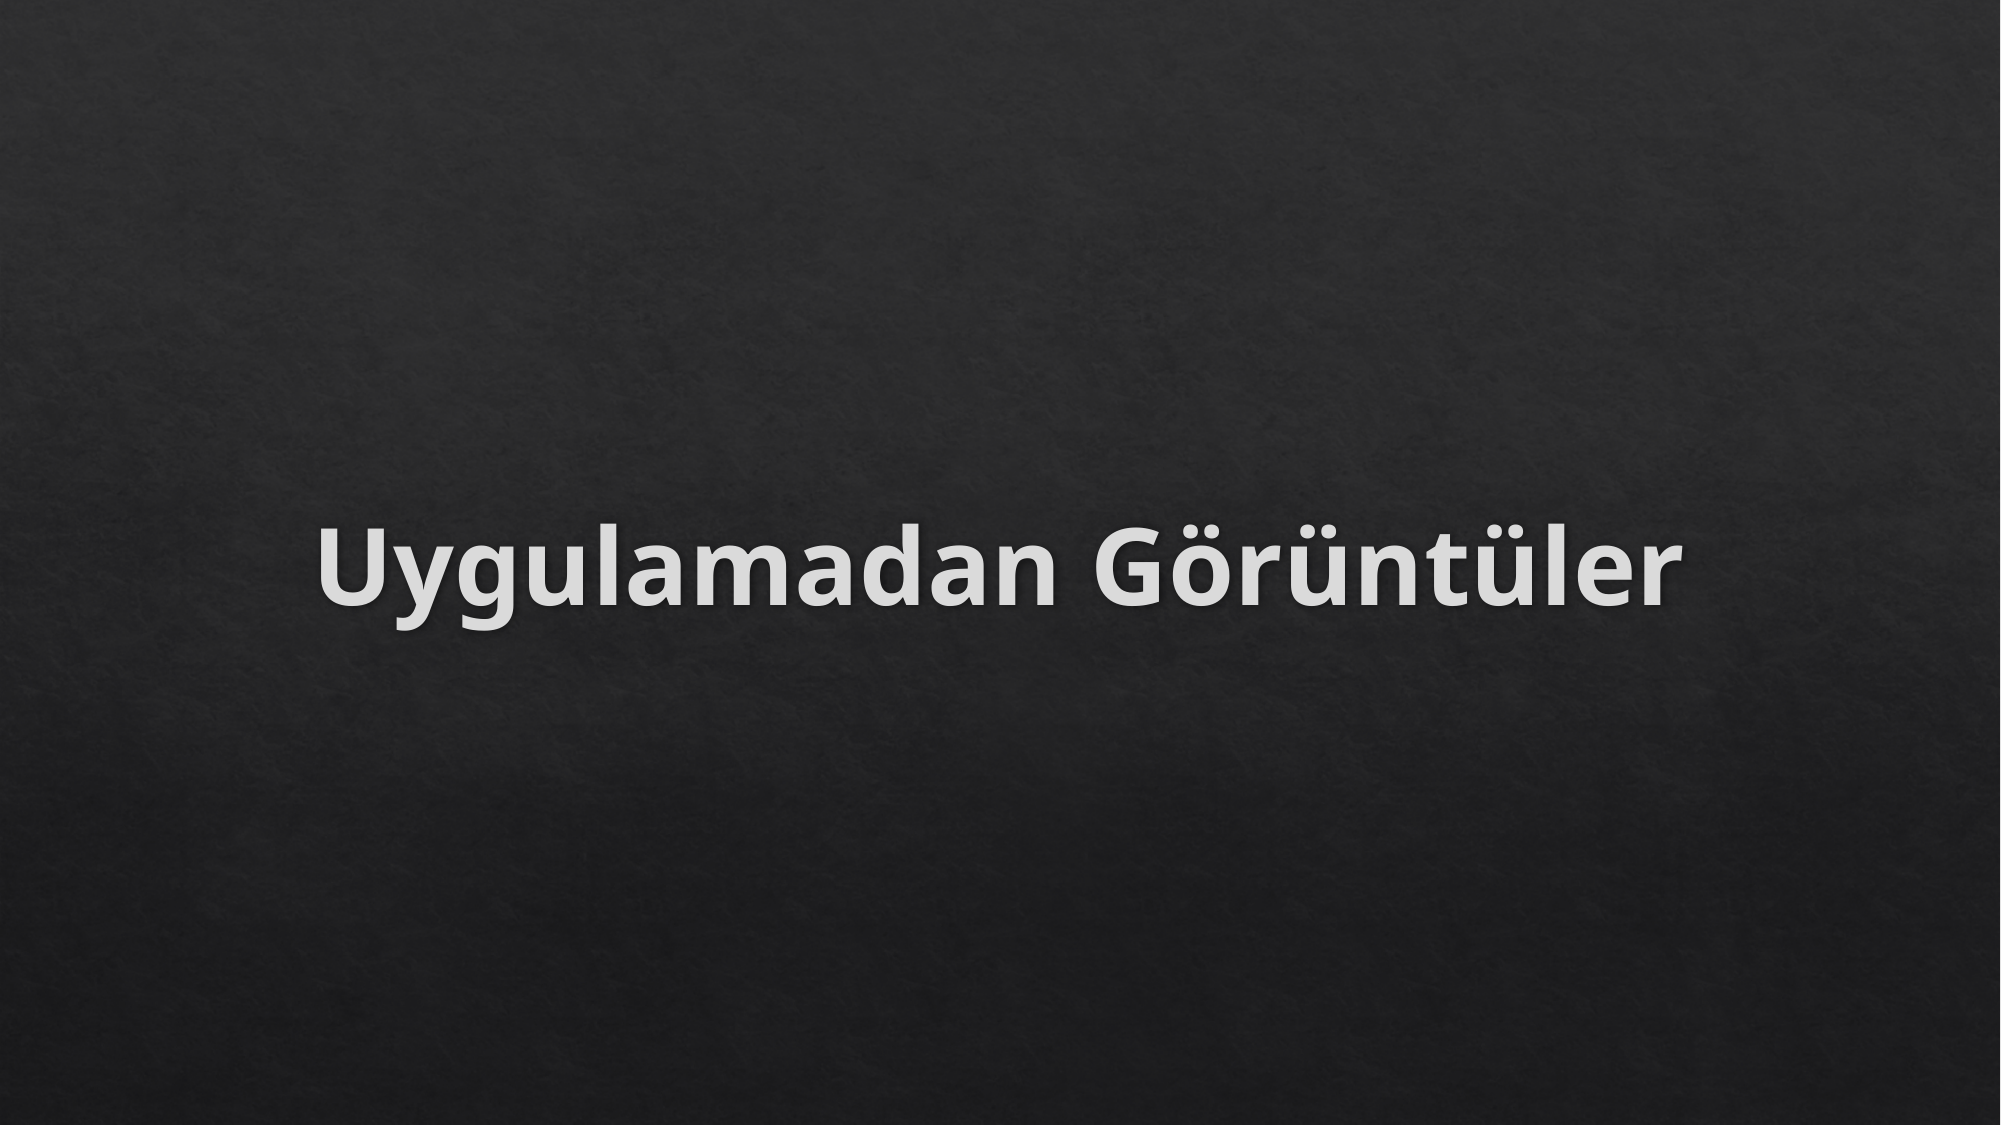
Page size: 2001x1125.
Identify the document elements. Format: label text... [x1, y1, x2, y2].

title Uygulamadan Görüntüler [137, 453, 1863, 672]
